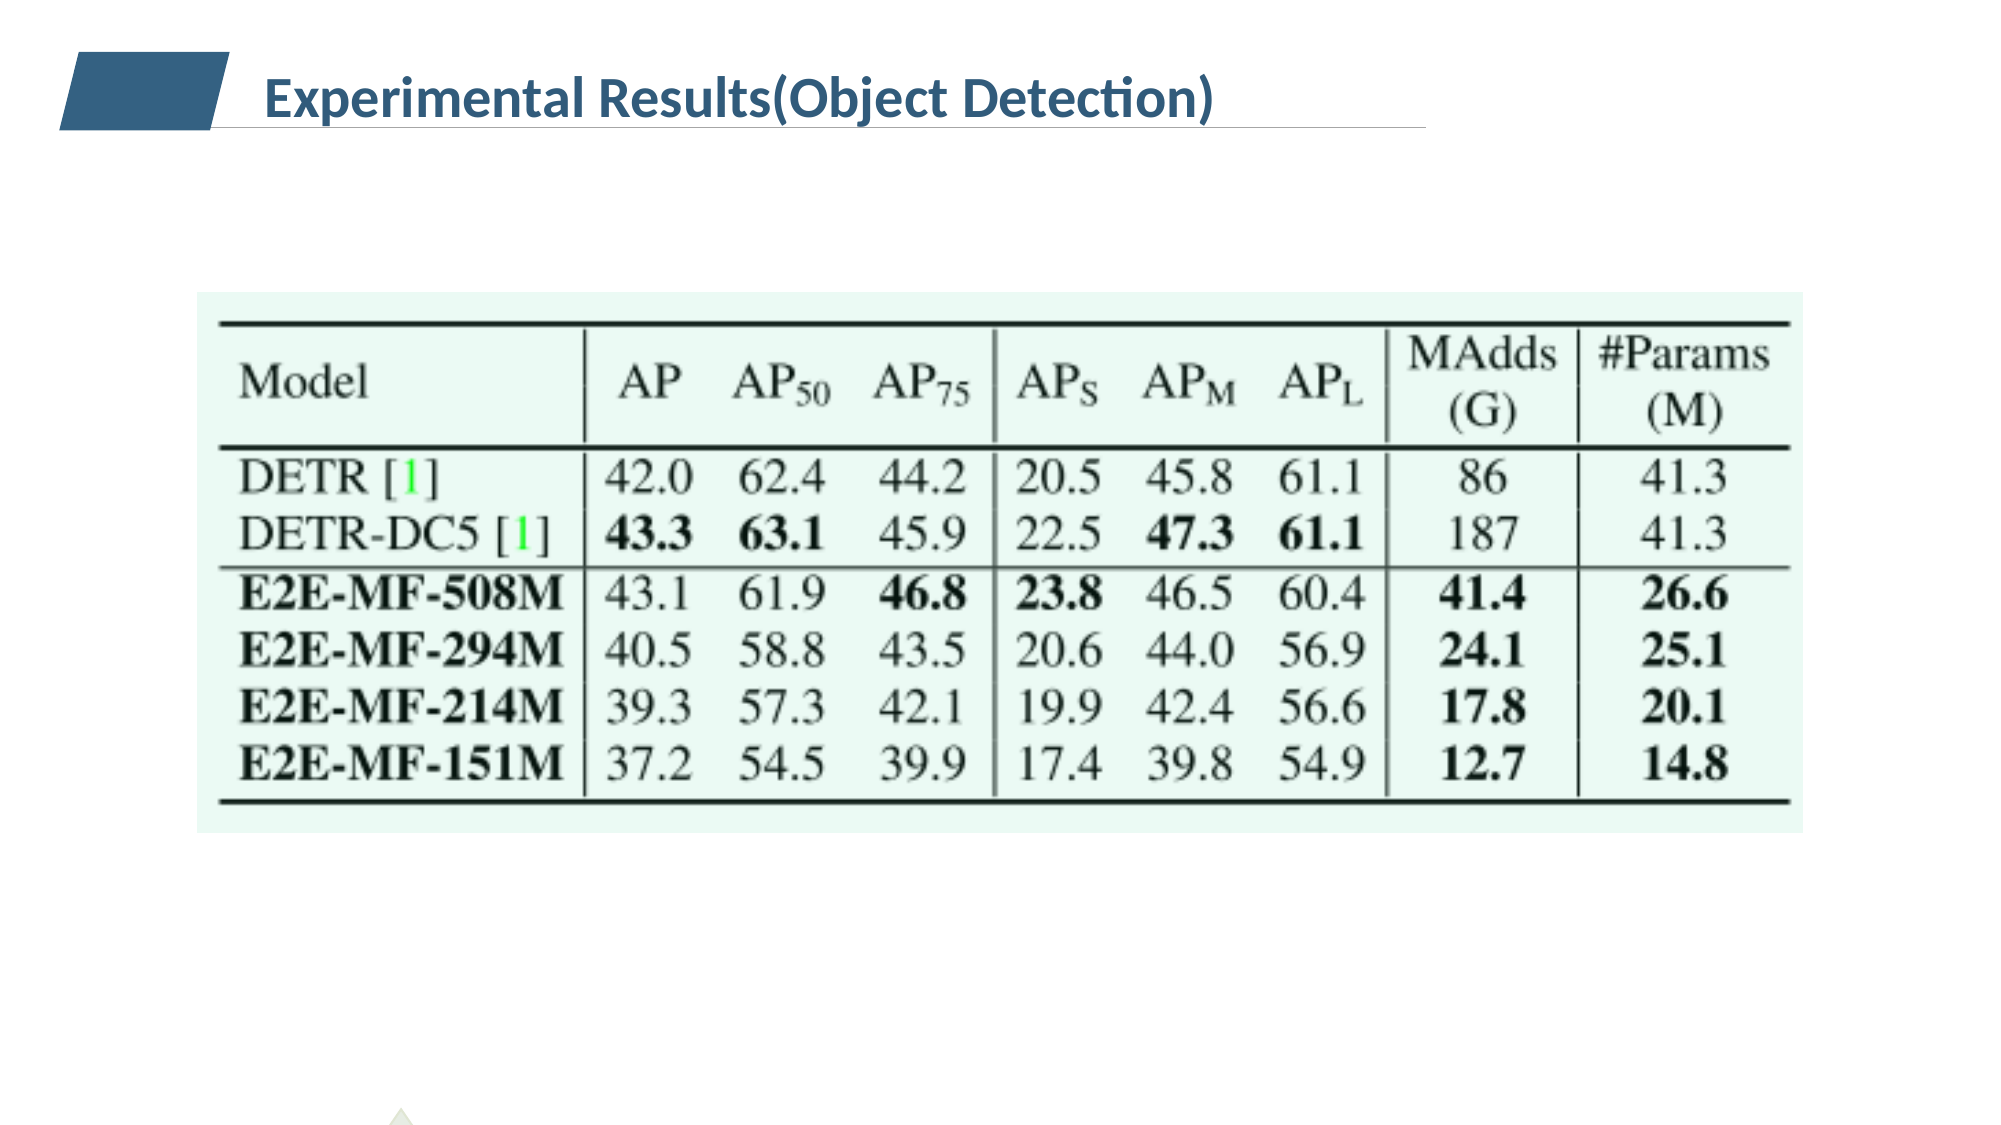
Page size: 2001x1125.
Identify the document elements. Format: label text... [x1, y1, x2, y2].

text_box [76, 50, 231, 55]
picture [197, 292, 1803, 833]
text_box [389, 1107, 414, 1125]
text_box [60, 55, 230, 134]
text_box Experimental Results(Object Detection) [249, 51, 1630, 137]
